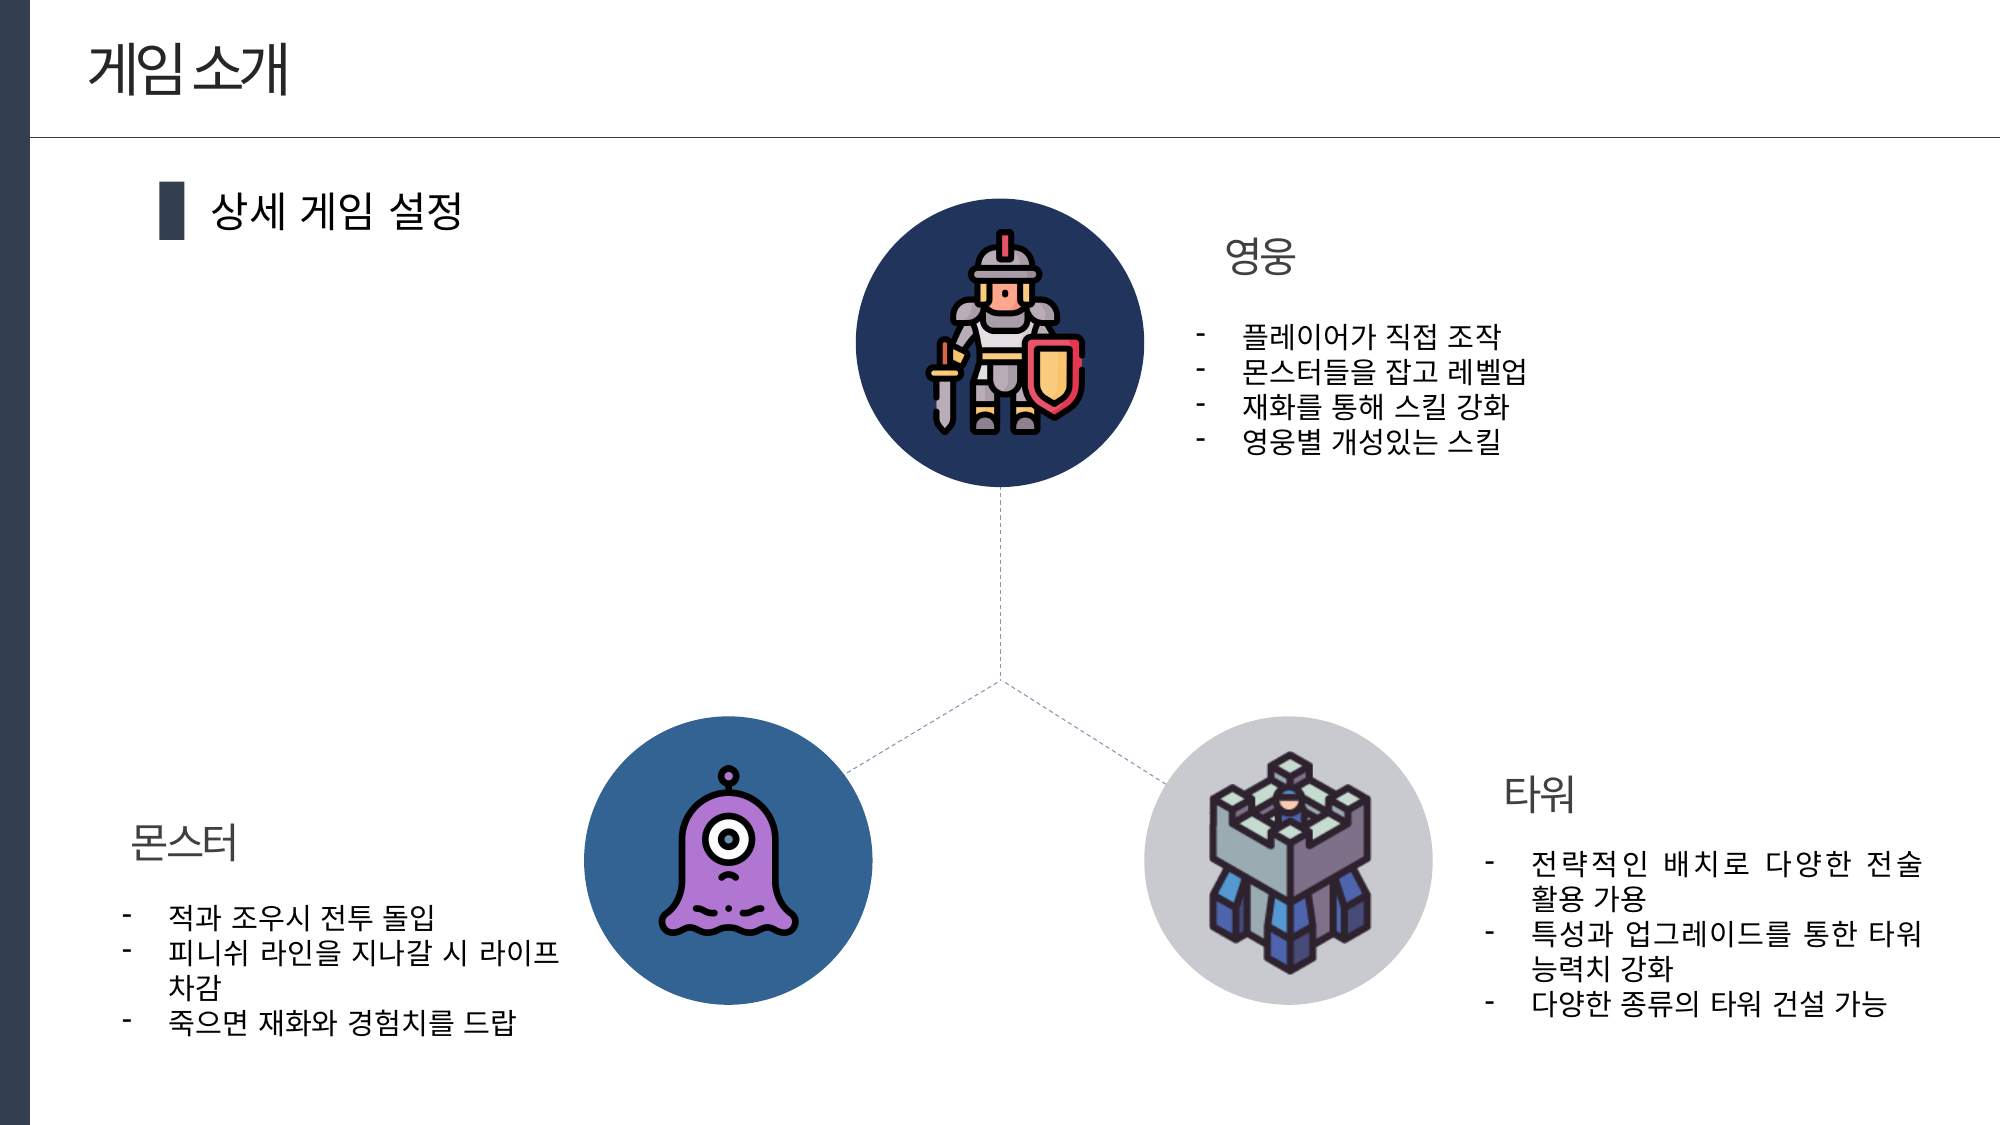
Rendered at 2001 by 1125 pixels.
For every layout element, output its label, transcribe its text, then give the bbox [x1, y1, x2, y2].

picture [1209, 751, 1372, 976]
text_box 게임 소개 [71, 25, 307, 111]
picture [643, 765, 814, 936]
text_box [85, 809, 577, 1050]
picture [902, 229, 1108, 435]
text_box [158, 181, 185, 241]
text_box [1460, 761, 1939, 1032]
text_box 상세 게임 설정 [195, 171, 759, 250]
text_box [583, 198, 1433, 1005]
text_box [1181, 223, 1650, 469]
text_box [0, 0, 30, 1125]
